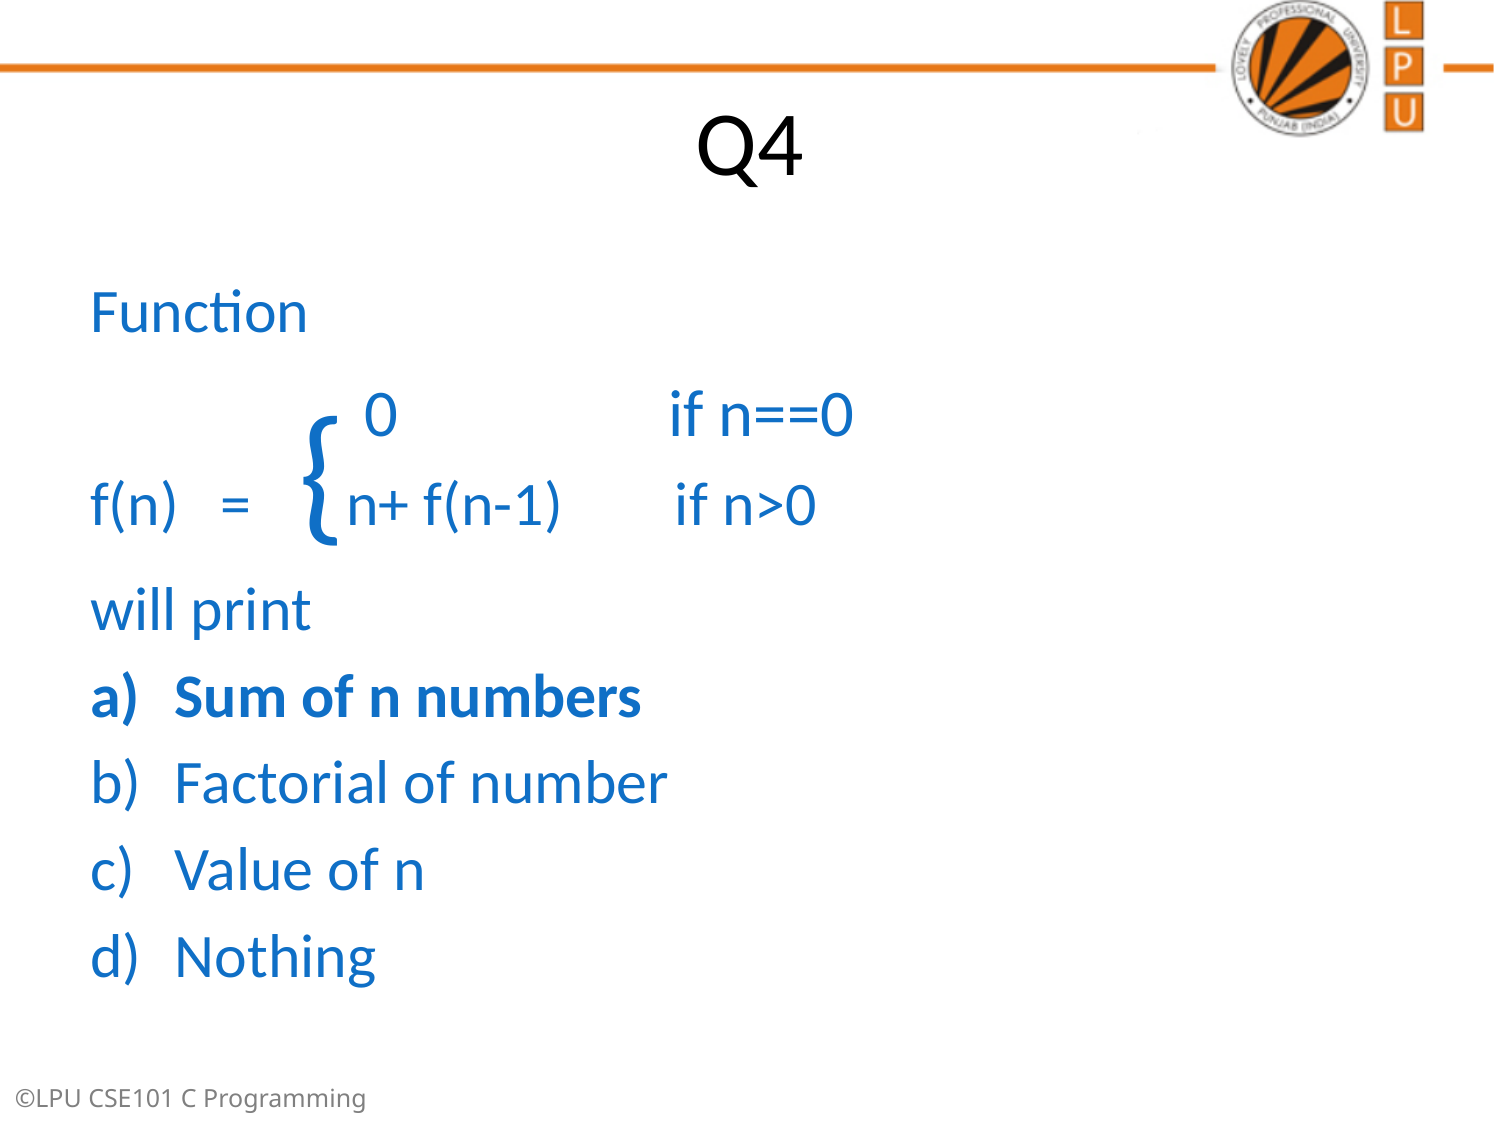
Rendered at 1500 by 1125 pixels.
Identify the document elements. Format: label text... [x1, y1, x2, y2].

picture [0, 0, 1497, 155]
list Function f(n) = {n+ f(n-1) if n>0 will print Sum of n numbers Factorial of number Value of n Nothing [75, 262, 1425, 1005]
title Q4 [75, 45, 1425, 233]
text_box 0 if n==0 [350, 362, 1075, 458]
